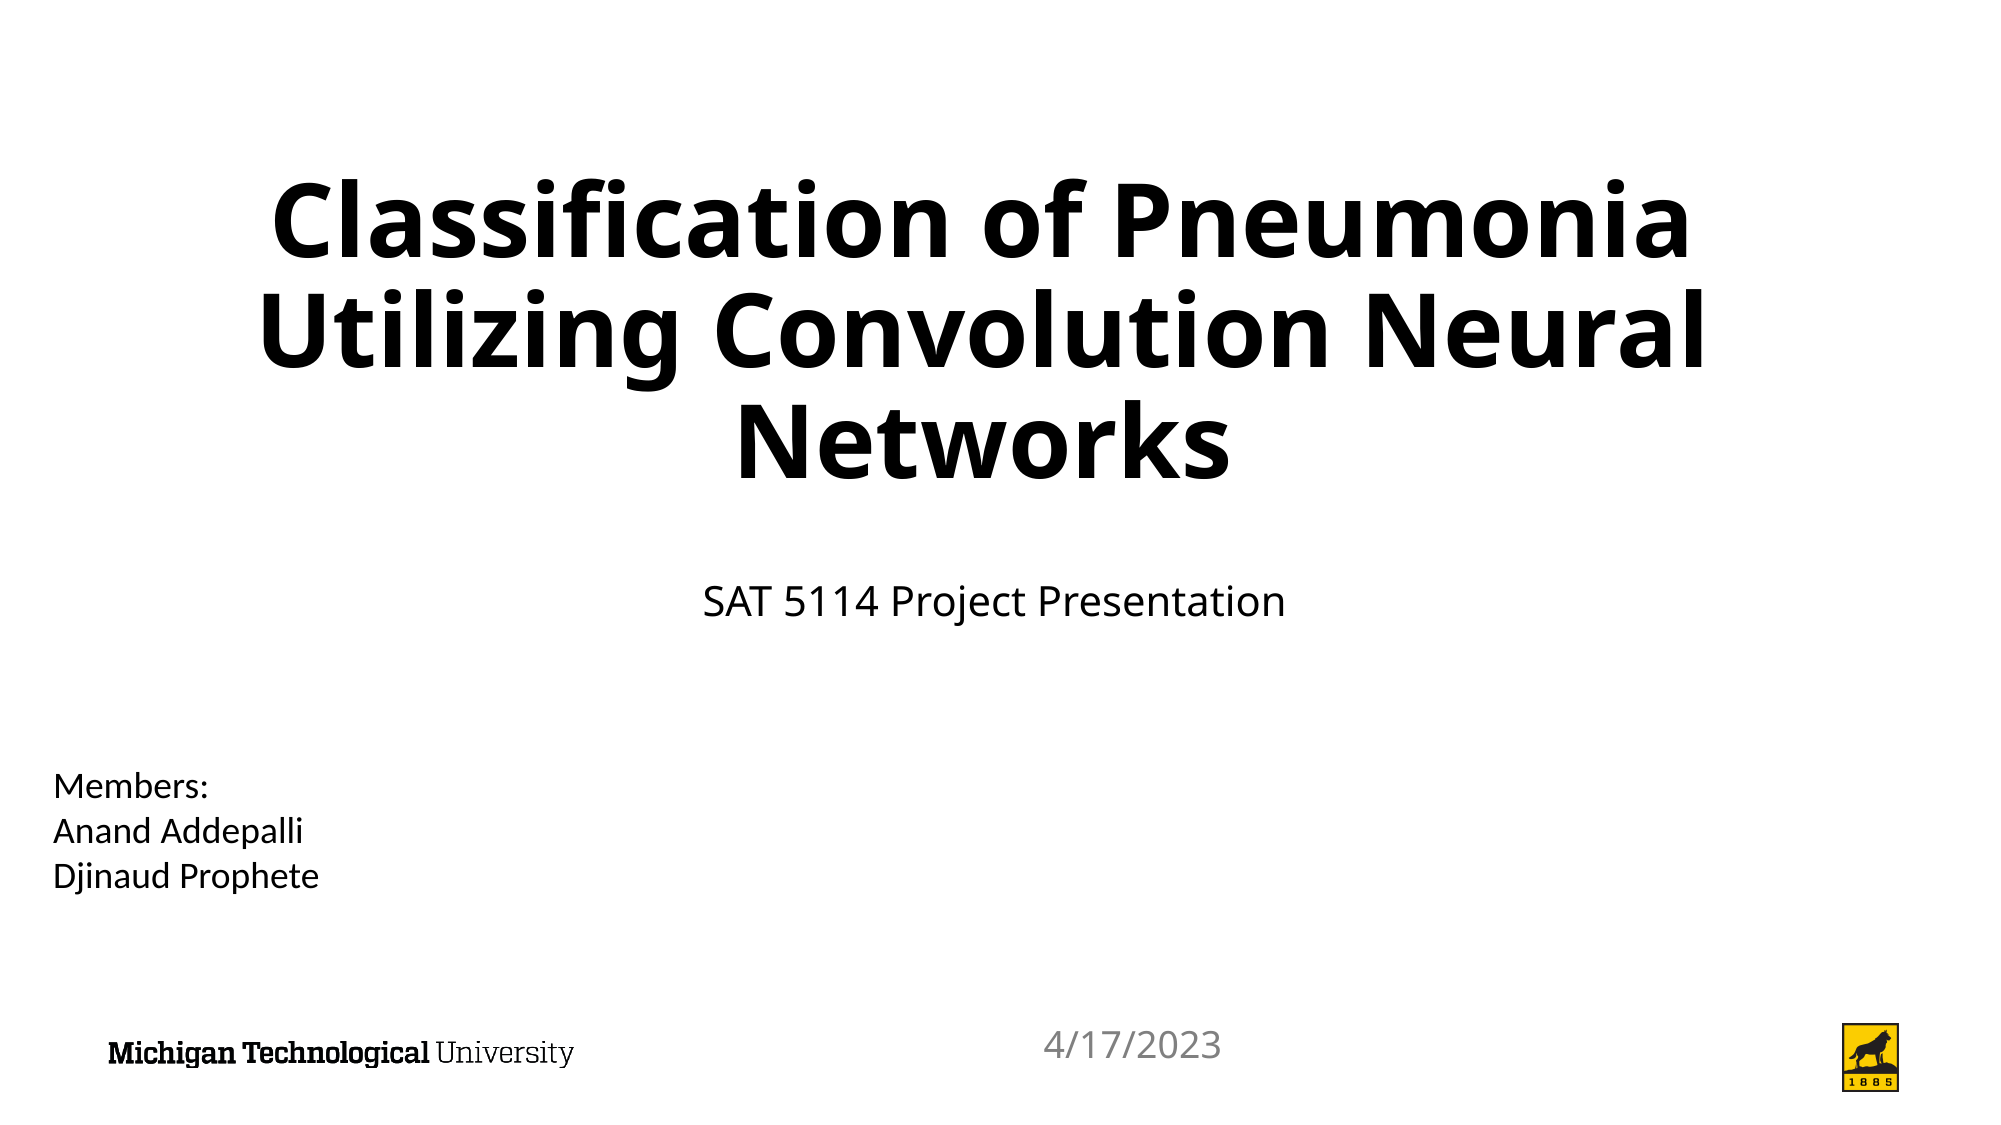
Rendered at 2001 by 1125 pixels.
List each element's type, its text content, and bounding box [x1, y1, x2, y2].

picture [1842, 1023, 1899, 1092]
text_box Members: Anand Addepalli Djinaud Prophete [38, 753, 710, 904]
title Classification of Pneumonia Utilizing Convolution Neural Networks [232, 127, 1733, 509]
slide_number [908, 1013, 1358, 1074]
subtitle SAT 5114 Project Presentation [249, 573, 1750, 754]
